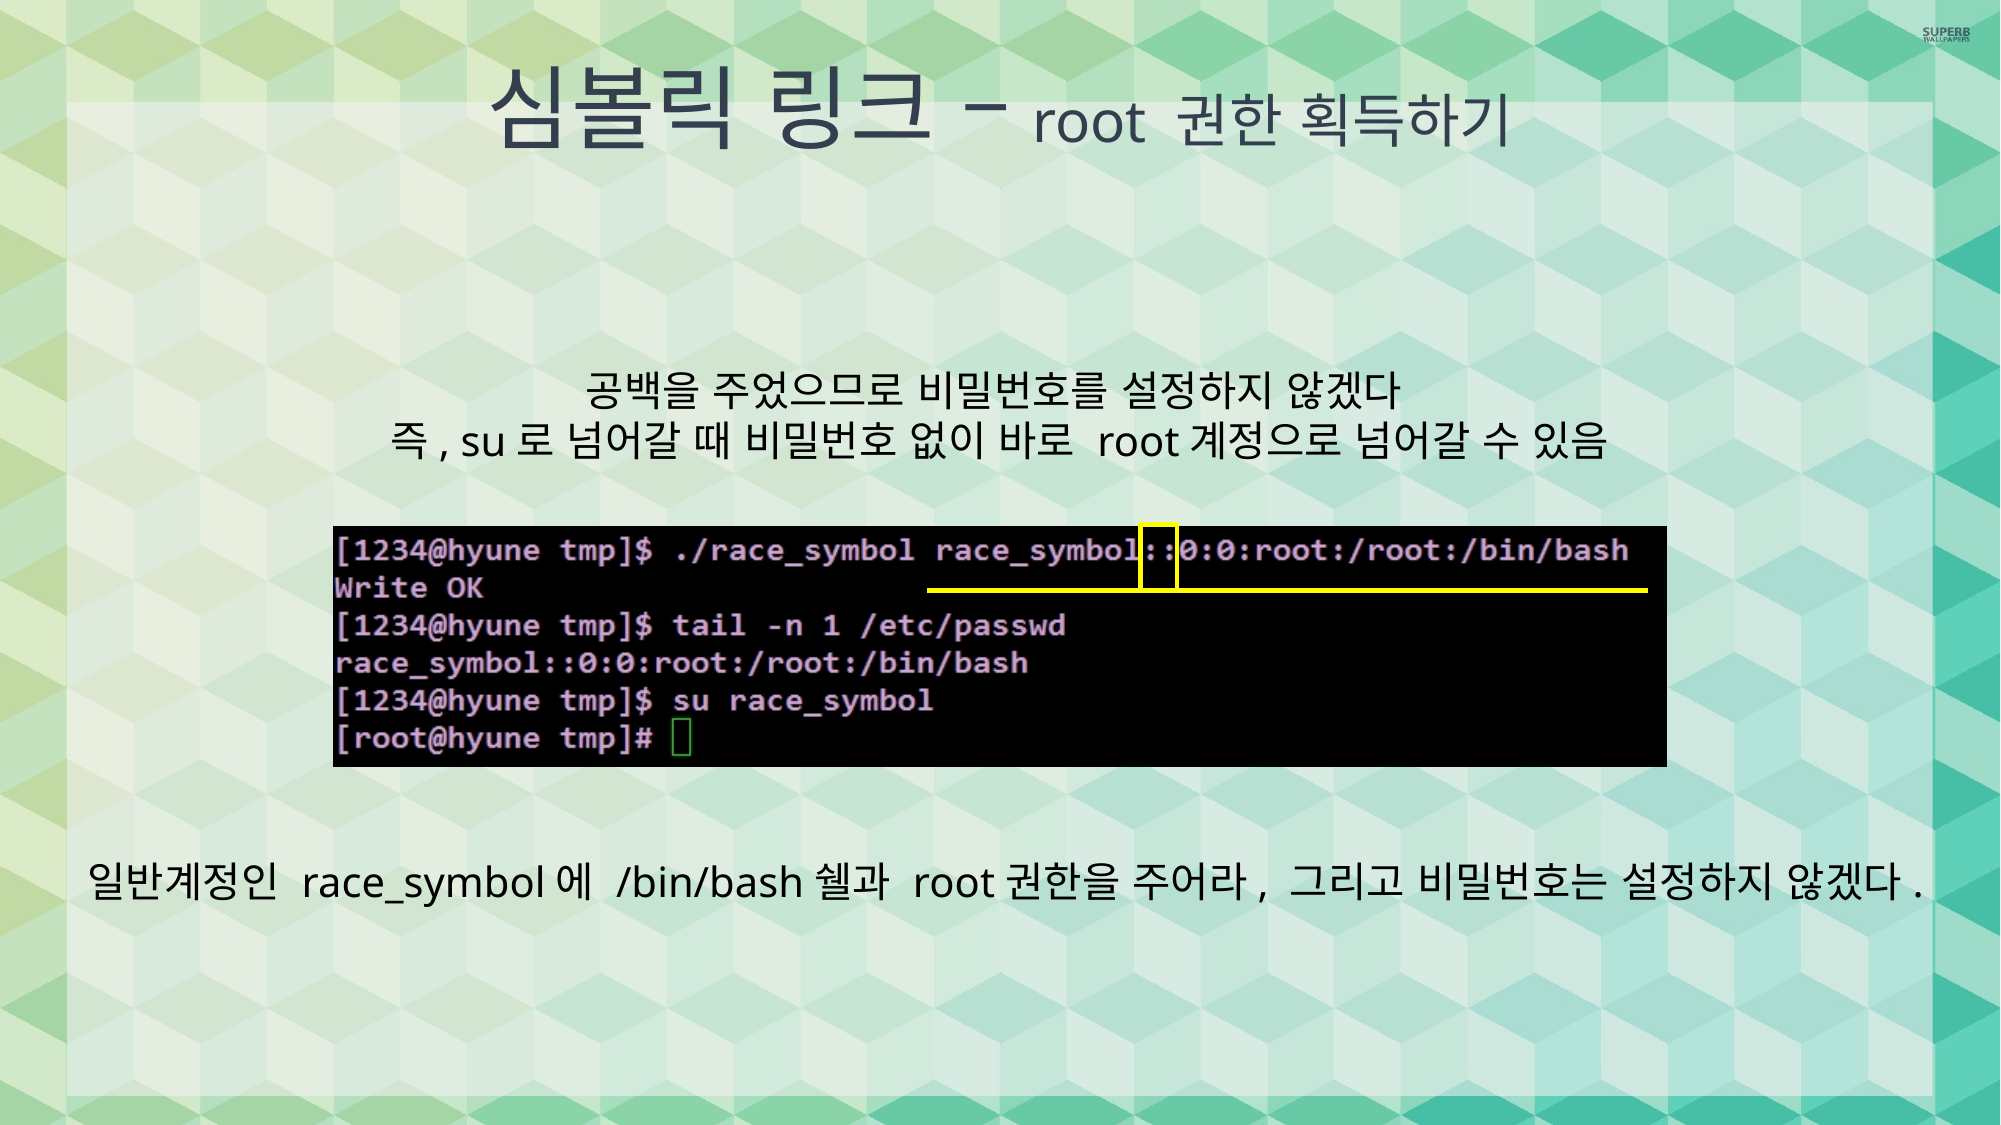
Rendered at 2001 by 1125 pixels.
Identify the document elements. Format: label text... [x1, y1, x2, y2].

text_box 일반계정인 race_symbol에 /bin/bash쉘과 root권한을 주어라, 그리고 비밀번호는 설정하지 않겠다. [67, 848, 1933, 914]
text_box 공백을 주었으므로 비밀번호를 설정하지 않겠다 즉, su로 넘어갈 때 비밀번호 없이 바로 root계정으로 넘어갈 수 있음 [67, 357, 1933, 472]
text_box 심볼릭 링크 –root 권한 획득하기 [0, 29, 2000, 196]
text_box [66, 196, 1934, 1097]
picture [333, 526, 1667, 767]
picture [0, 0, 2001, 1125]
